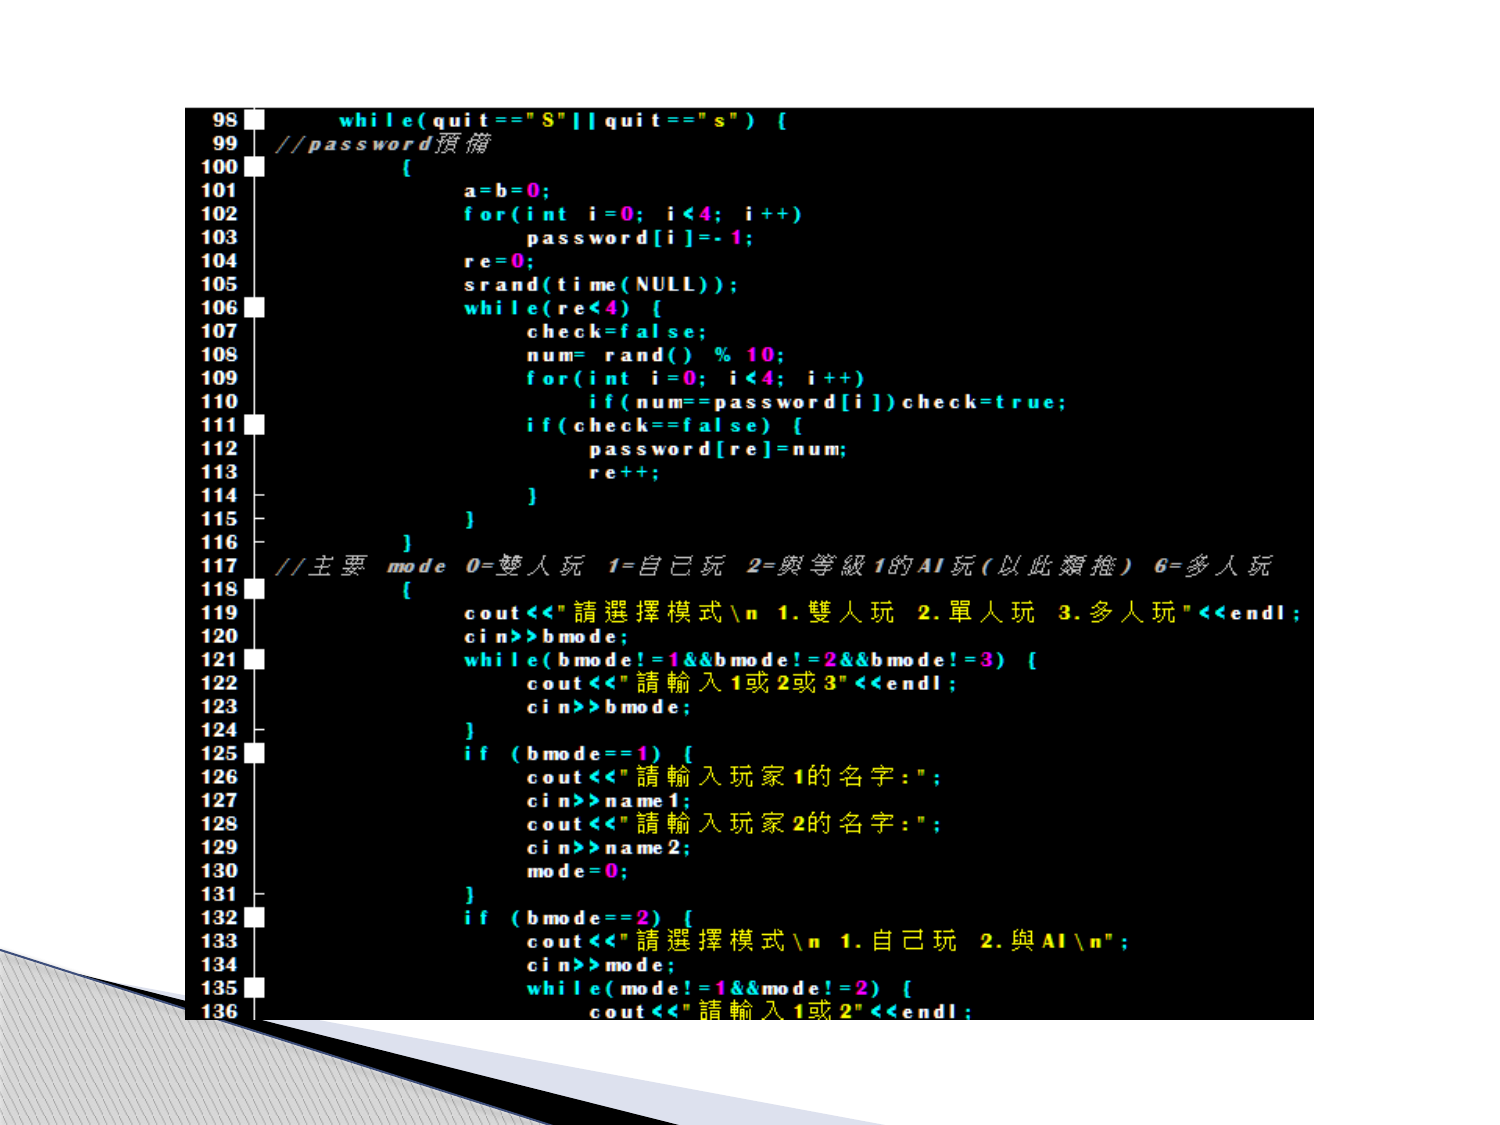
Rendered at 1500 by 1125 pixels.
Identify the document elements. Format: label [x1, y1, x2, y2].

picture [185, 105, 1315, 1020]
